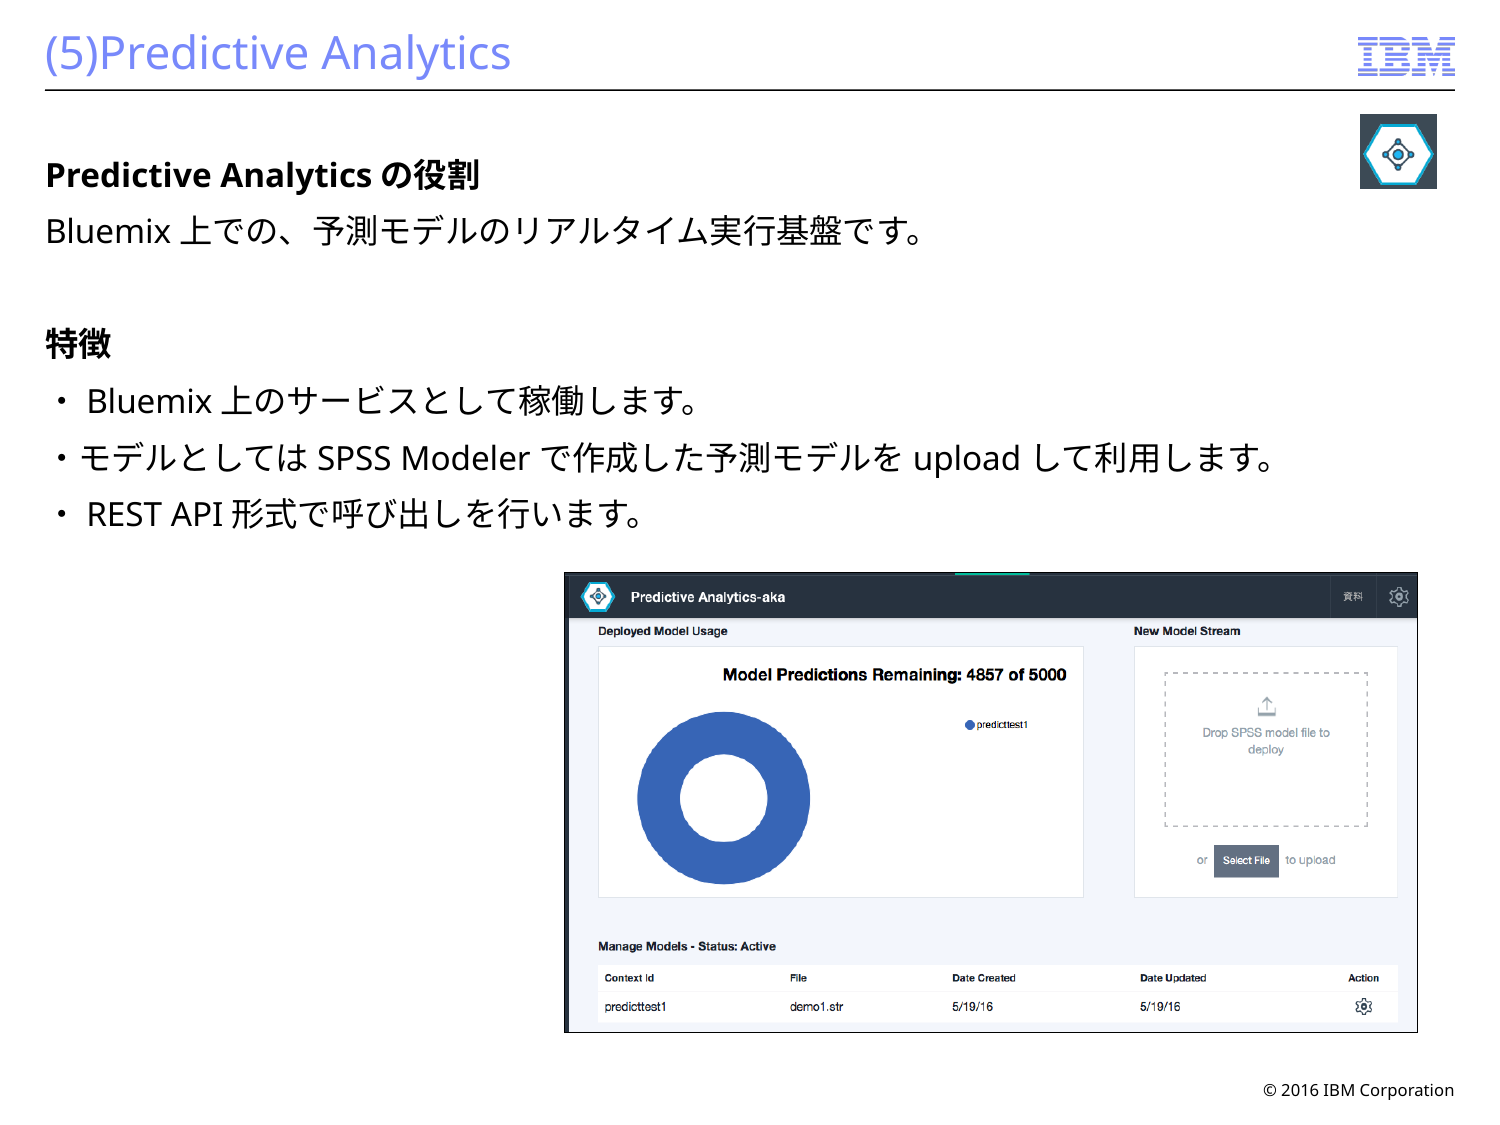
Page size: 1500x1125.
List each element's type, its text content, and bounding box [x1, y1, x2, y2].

list Predictive Analyticsの役割 Bluemix上での、予測モデルのリアルタイム実行基盤です。 特徴 ・Bluemix上のサービスとして稼働します。 ・モデルとしてはSPSS Modelerで作成した予測モデルをuploadして利用します。 ・REST API形式で呼び出しを行います。 [29, 146, 1455, 1044]
picture [1360, 114, 1437, 190]
picture [564, 571, 1418, 1033]
title (5)Predictive Analytics [29, 22, 1455, 97]
